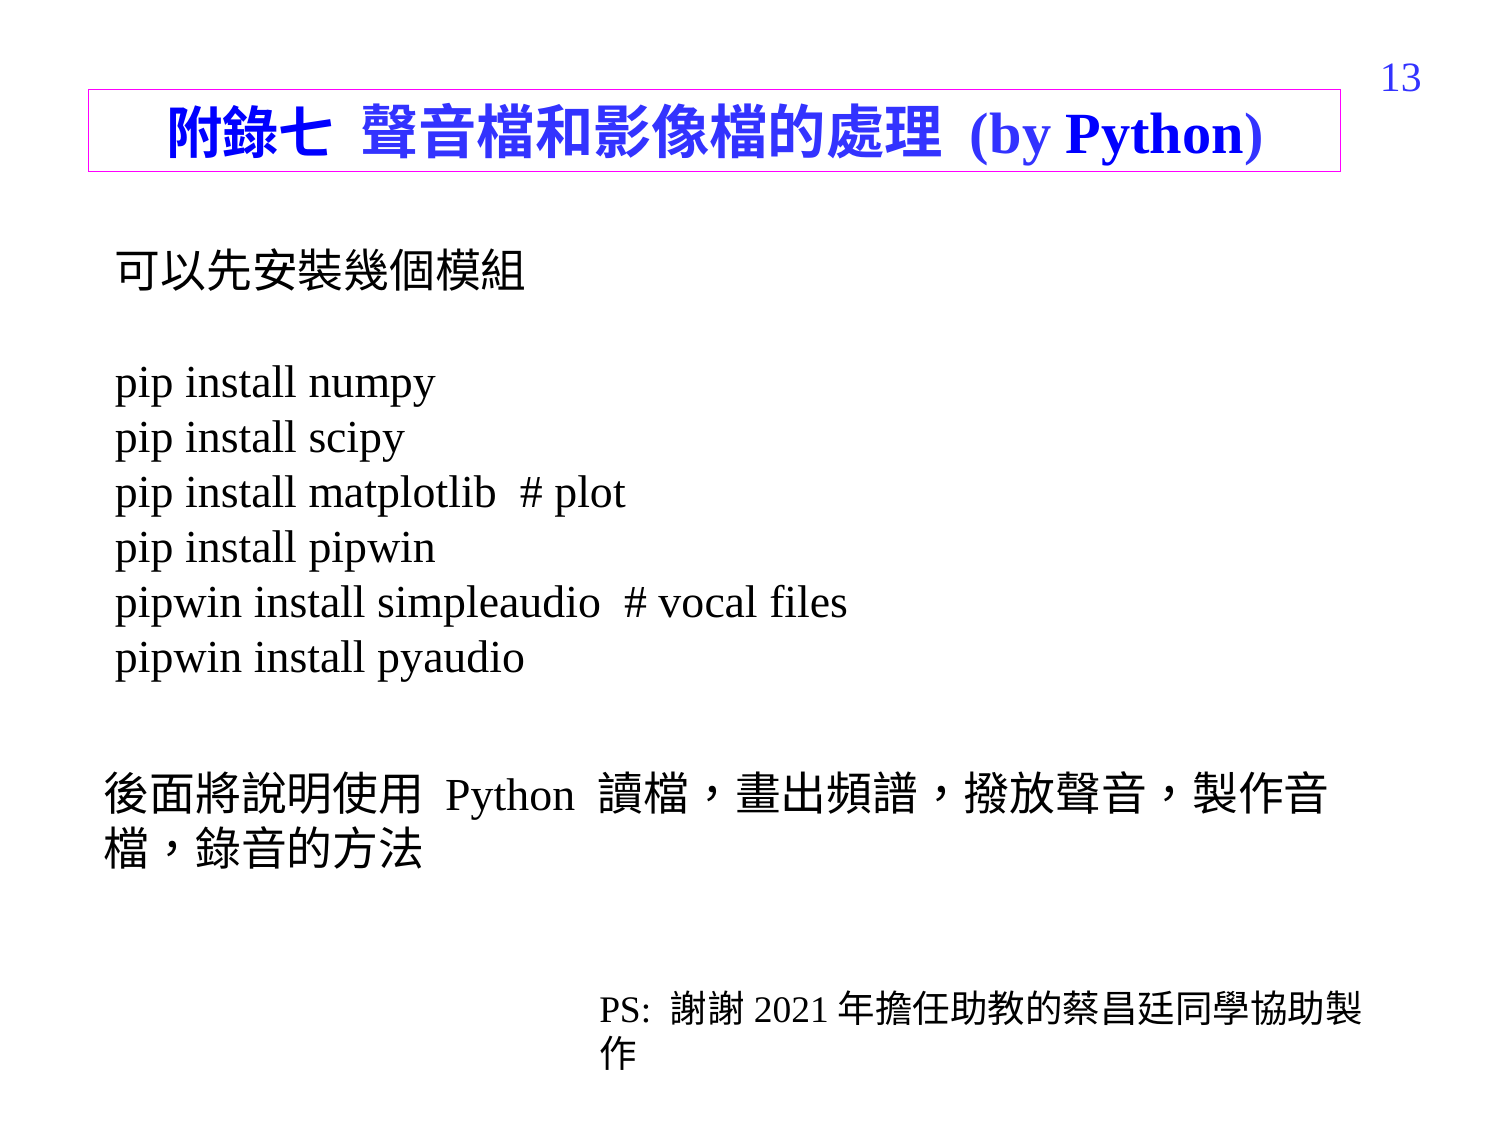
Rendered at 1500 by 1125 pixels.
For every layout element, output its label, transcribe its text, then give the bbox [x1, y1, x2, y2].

text_box 可以先安裝幾個模組 pip install numpy pip install scipy pip install matplotlib # plot pip install pipwin pipwin install simpleaudio # vocal files pipwin install pyaudio [100, 234, 926, 690]
text_box 附錄七 聲音檔和影像檔的處理 (by Python) [88, 89, 1341, 172]
text_box PS: 謝謝2021年擔任助教的蔡昌廷同學協助製作 [584, 977, 1411, 1083]
text_box 後面將說明使用 Python 讀檔，畫出頻譜，撥放聲音，製作音檔，錄音的方法 [88, 757, 1391, 882]
slide_number 189 [1304, 42, 1437, 122]
